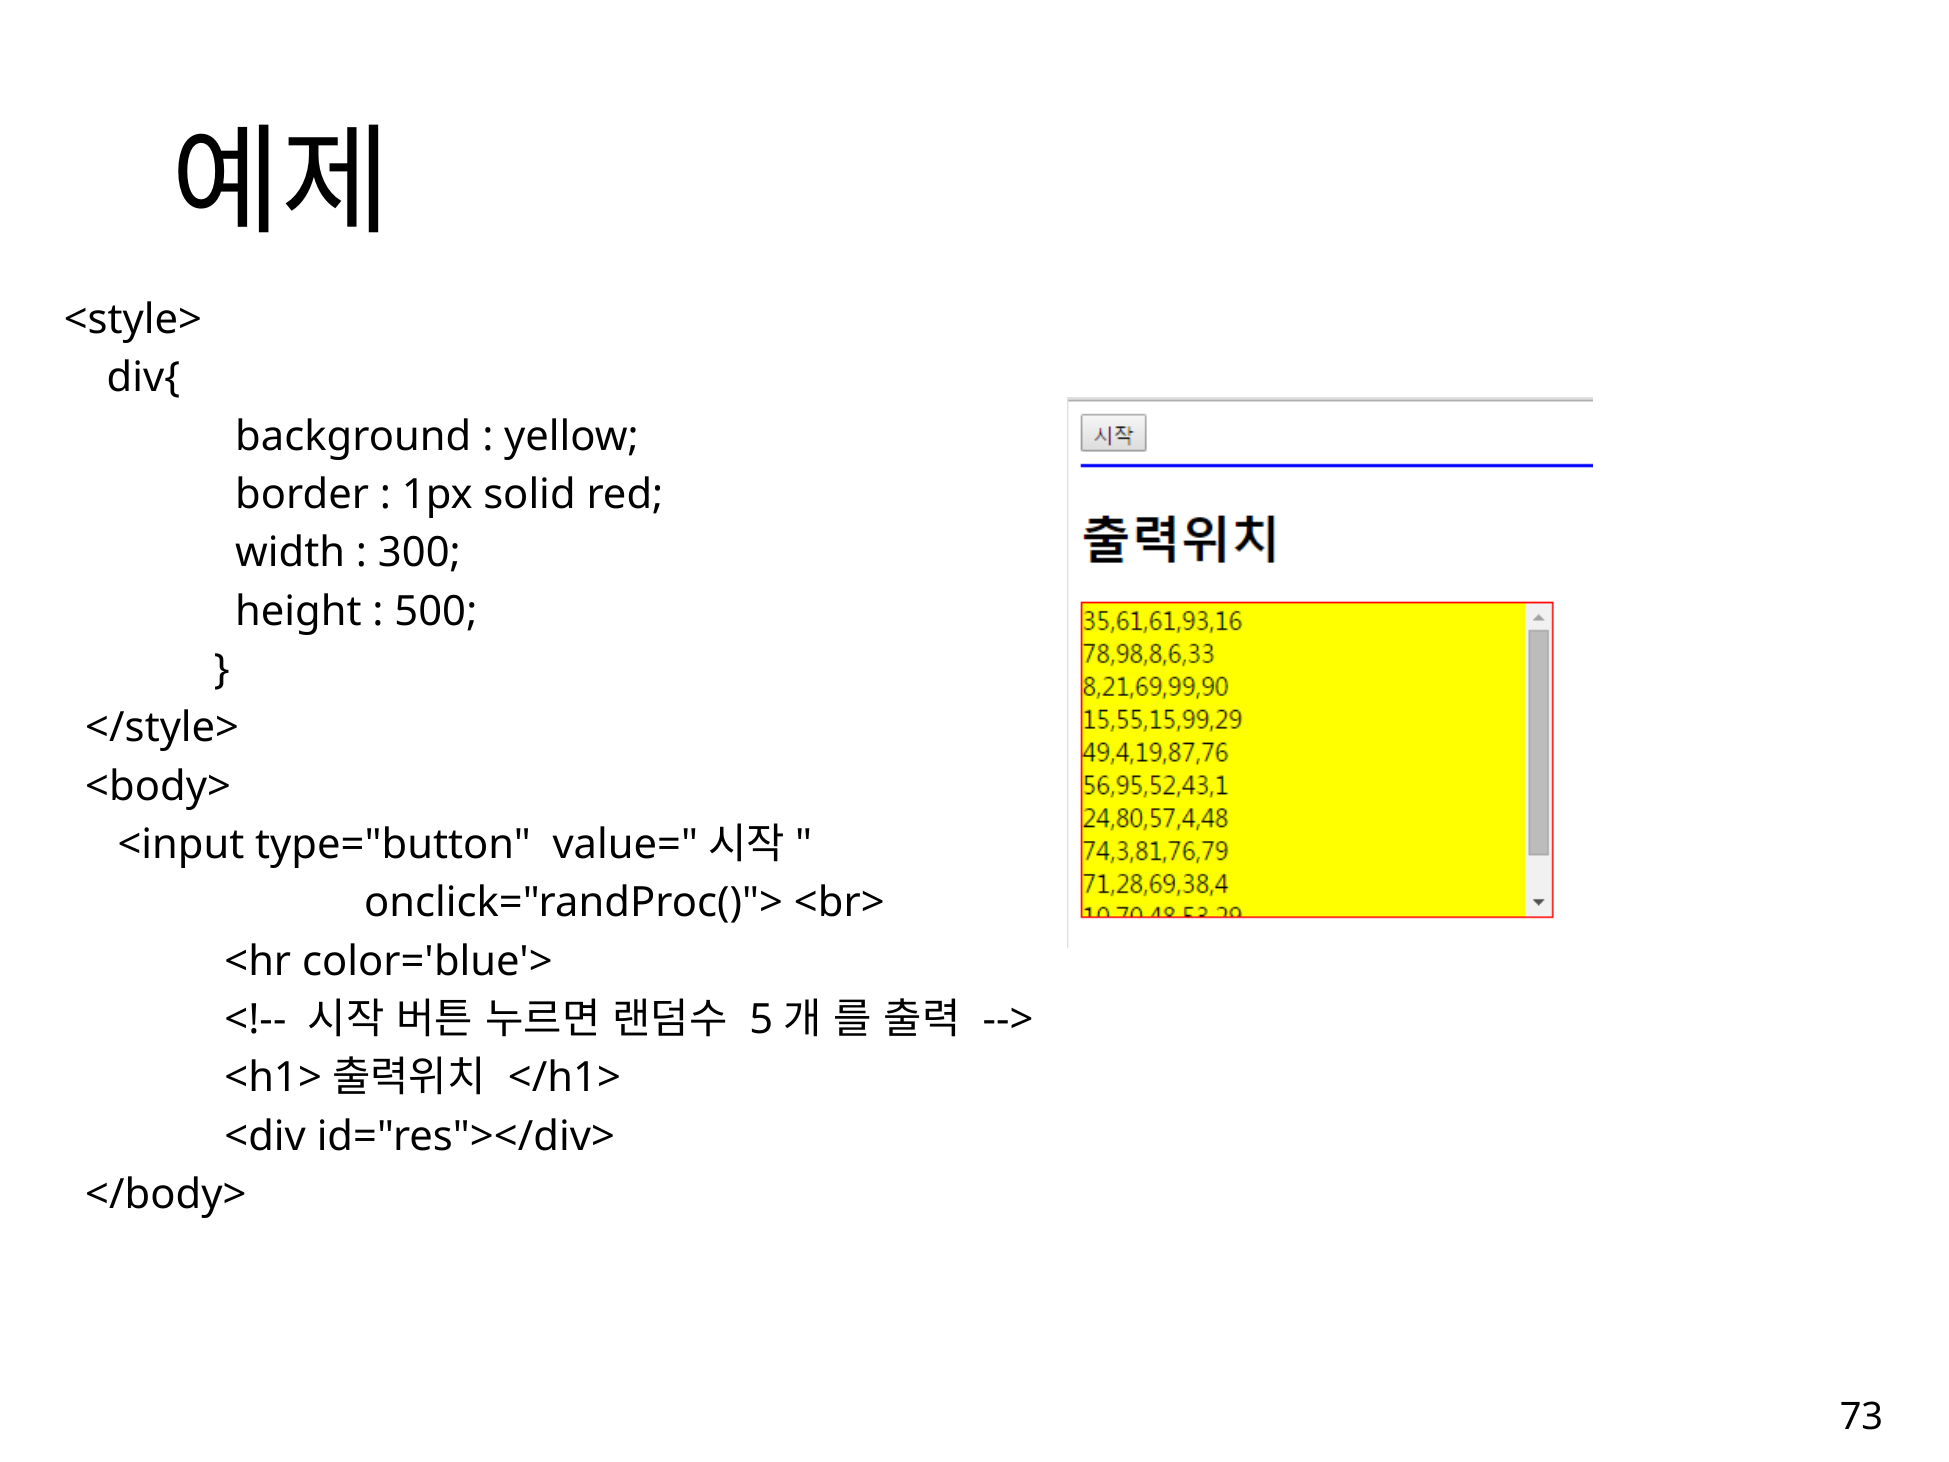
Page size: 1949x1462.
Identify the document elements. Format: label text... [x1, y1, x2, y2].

title 예제 [156, 92, 1749, 255]
list <style> div{ background : yellow; border : 1px solid red; width : 300; height : 500; } </style> <body> <input type="button" value="시작" onclick="randProc()"> <br> <hr color='blue'> <!-- 시작 버튼 누르면 랜덤수 5개 를 출력 --> <h1>출력위치 </h1> <div id="res"></div> </body> [48, 284, 1897, 1343]
picture [1067, 397, 1593, 949]
slide_number 73 [1496, 1372, 1899, 1462]
